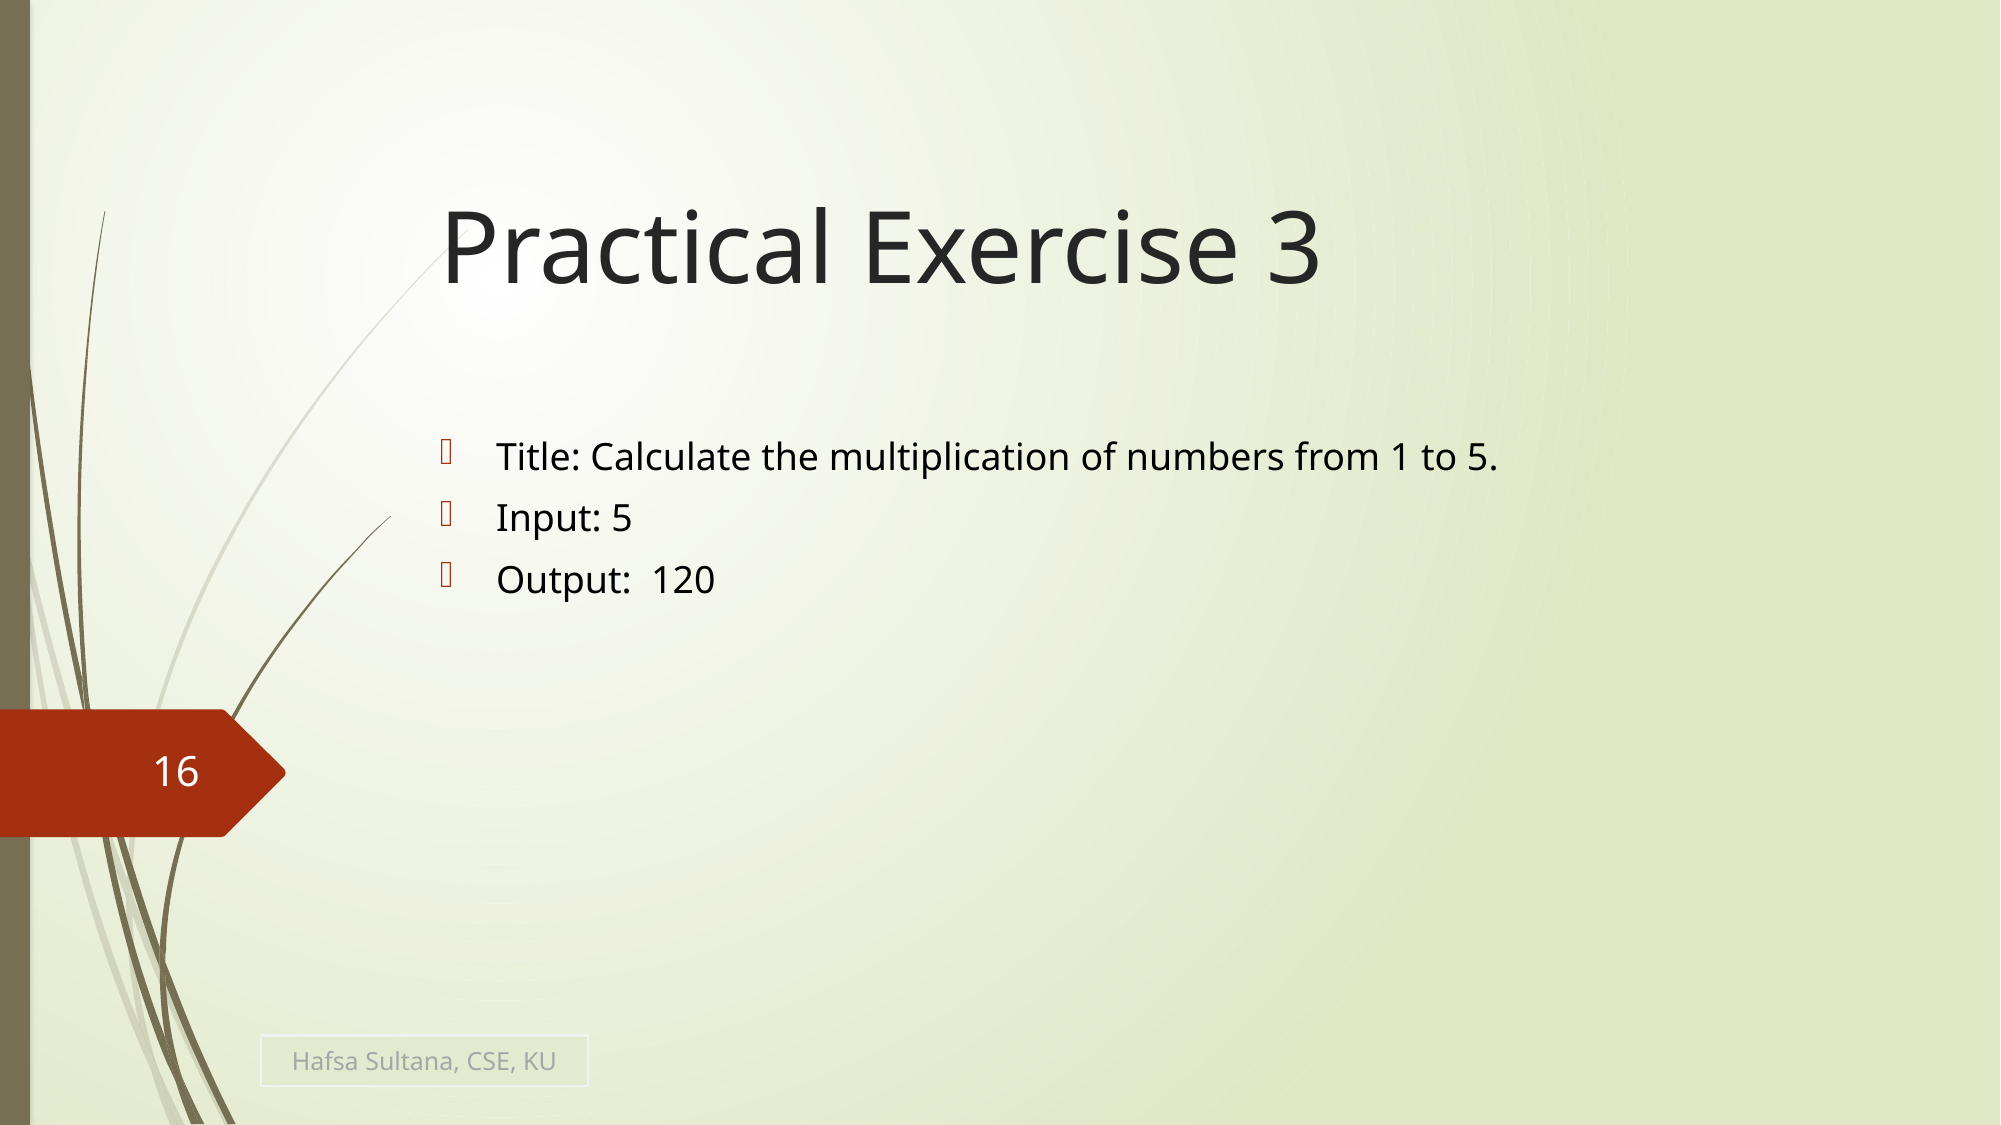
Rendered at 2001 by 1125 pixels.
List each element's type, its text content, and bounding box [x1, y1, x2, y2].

text_box Hafsa Sultana, CSE, KU [260, 1034, 589, 1087]
subtitle Title: Calculate the multiplication of numbers from 1 to 5. Input: 5 Output: 120 [424, 430, 1608, 1086]
slide_number 16 [87, 743, 216, 803]
title Practical Exercise 3 [424, 0, 1888, 312]
